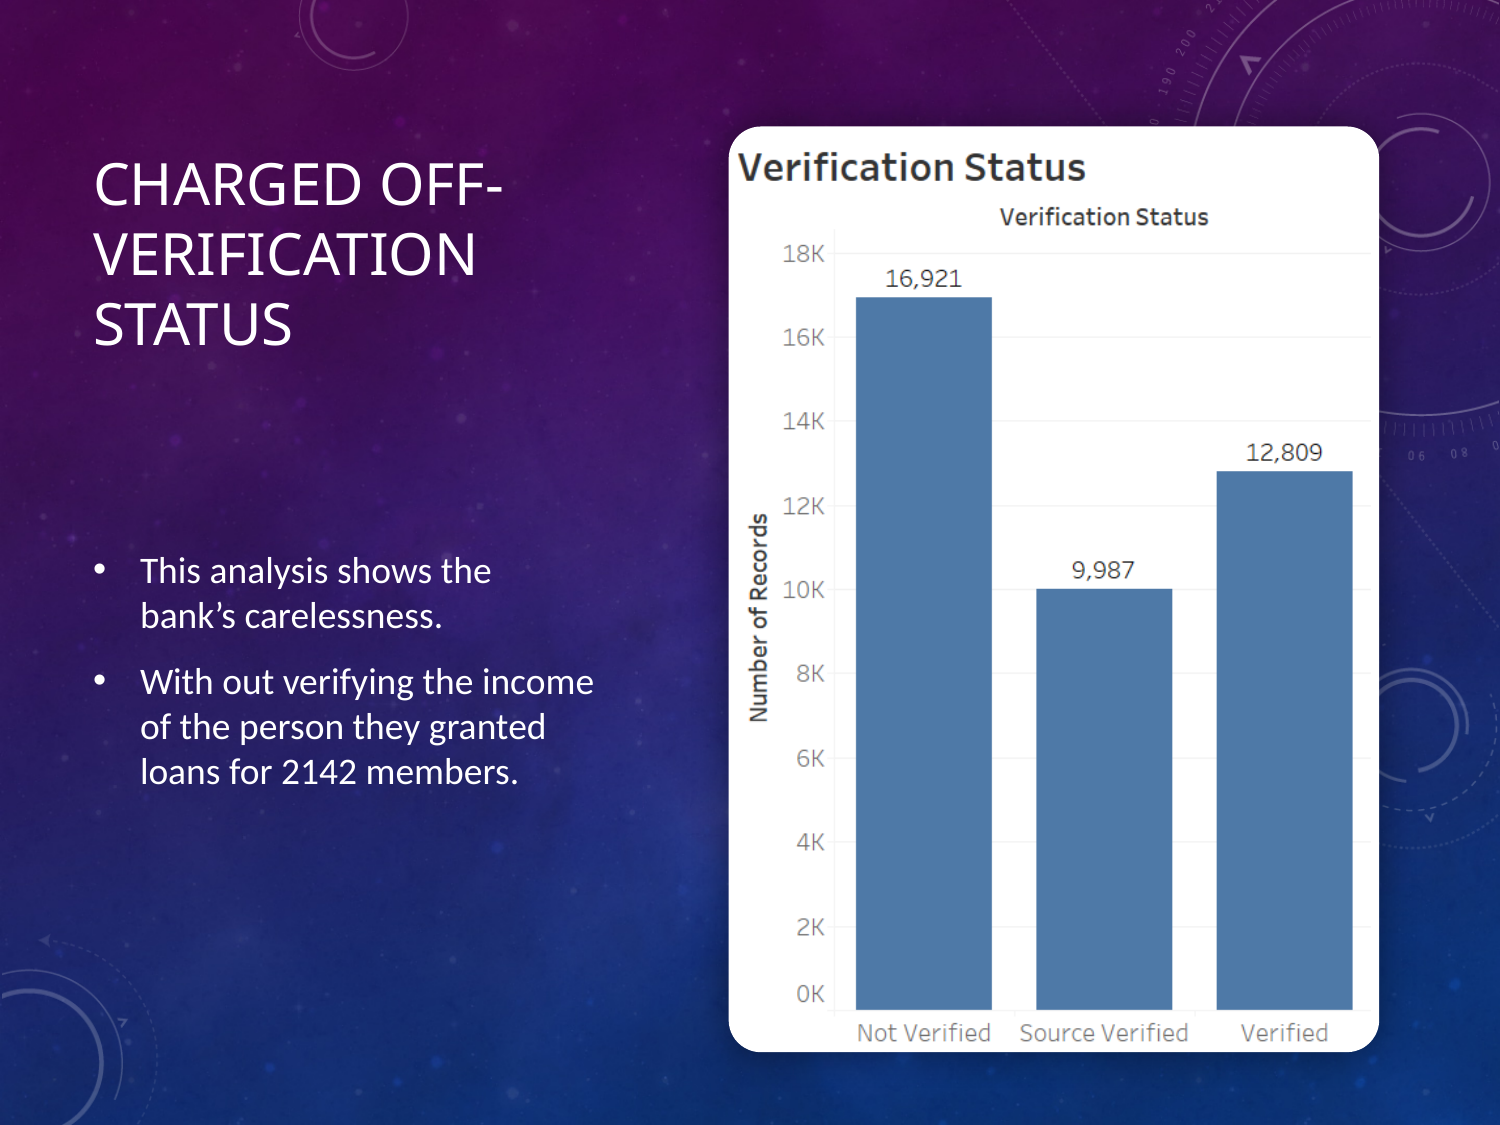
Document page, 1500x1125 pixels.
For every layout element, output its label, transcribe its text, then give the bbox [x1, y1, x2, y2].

title Charged off- Verification Status [78, 132, 612, 370]
list This analysis shows the bank’s carelessness. With out verifying the income of the person they granted loans for 2142 members. [78, 370, 612, 968]
picture [0, 0, 1500, 1125]
